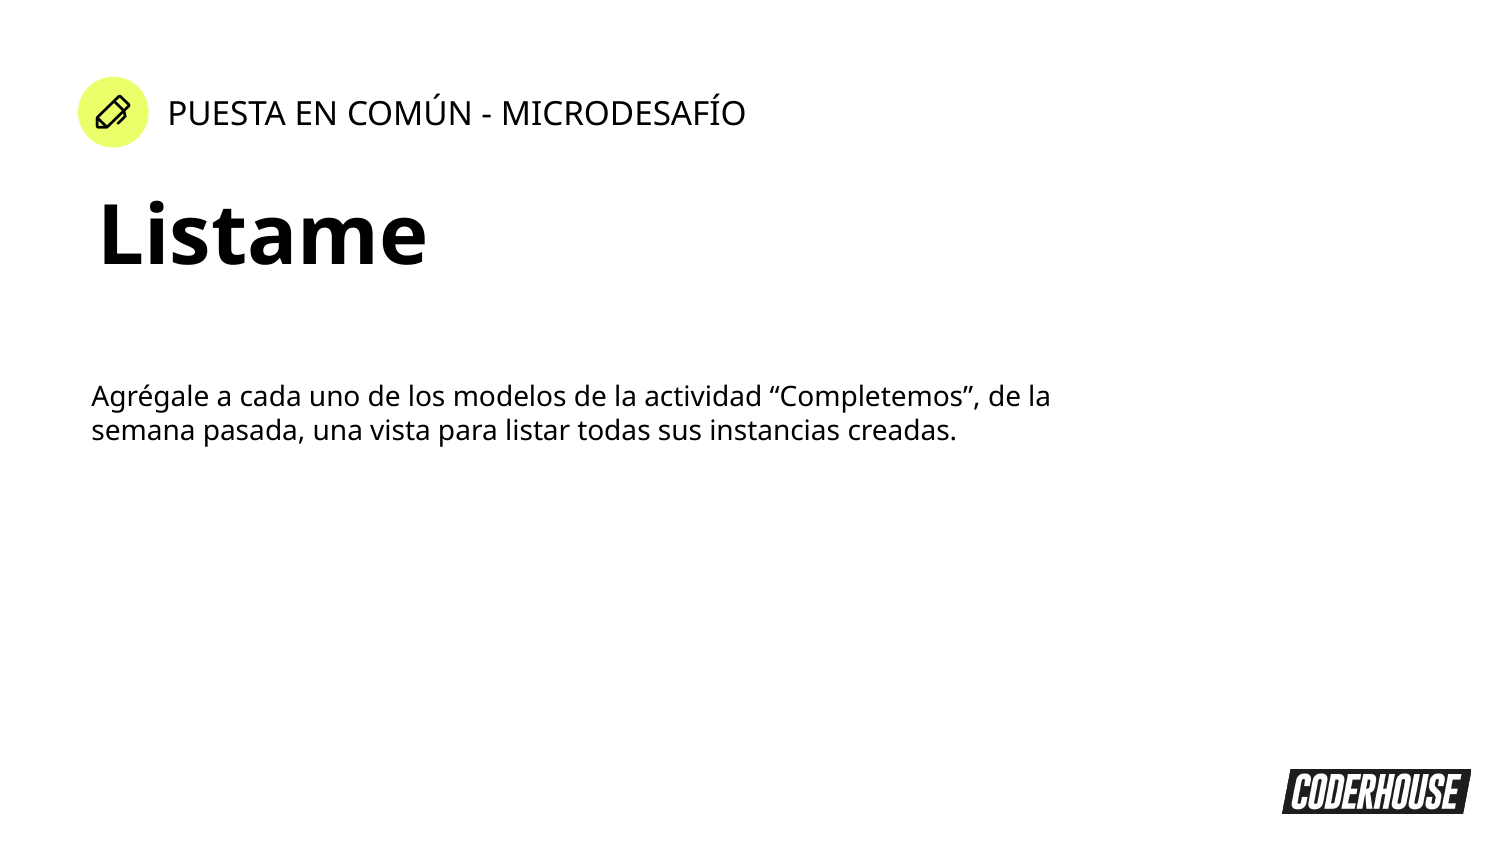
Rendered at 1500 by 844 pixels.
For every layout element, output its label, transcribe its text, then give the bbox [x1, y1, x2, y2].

text_box PUESTA EN COMÚN - MICRODESAFÍO [152, 76, 780, 147]
picture [1281, 769, 1471, 814]
text_box Agrégale a cada uno de los modelos de la actividad “Completemos”, de la semana pasada, una vista para listar todas sus instancias creadas. [76, 363, 1095, 570]
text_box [77, 76, 149, 148]
text_box Listame [82, 177, 901, 298]
